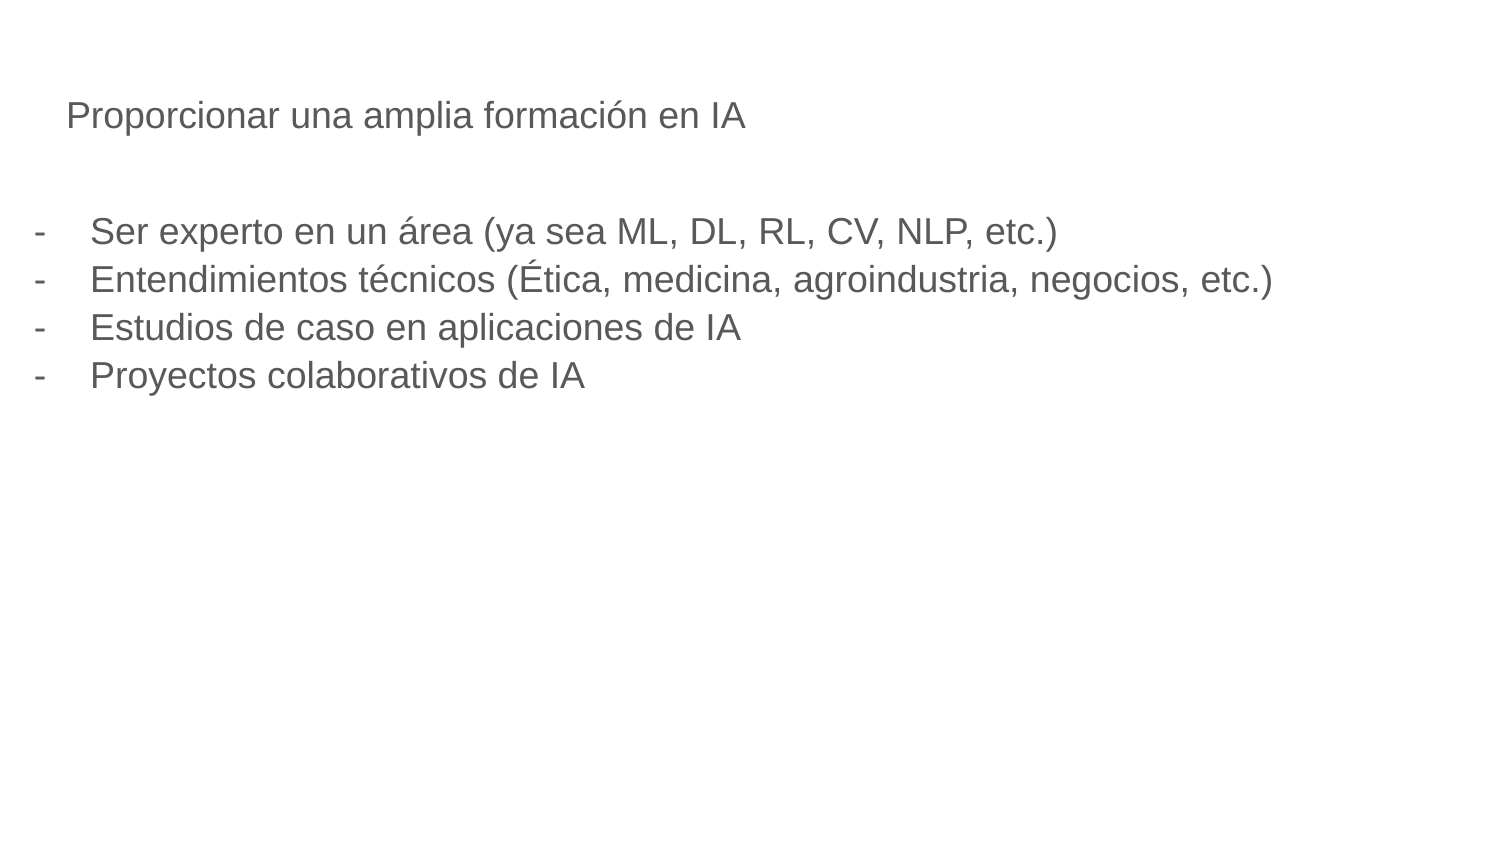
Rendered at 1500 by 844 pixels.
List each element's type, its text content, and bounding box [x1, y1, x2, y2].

title Proporcionar una amplia formación en IA [51, 72, 1449, 167]
list Ser experto en un área (ya sea ML, DL, RL, CV, NLP, etc.) Entendimientos técnicos (Ética, medicina, agroindustria, negocios, etc.) Estudios de caso en aplicaciones de IA Proyectos colaborativos de IA [0, 189, 1500, 434]
